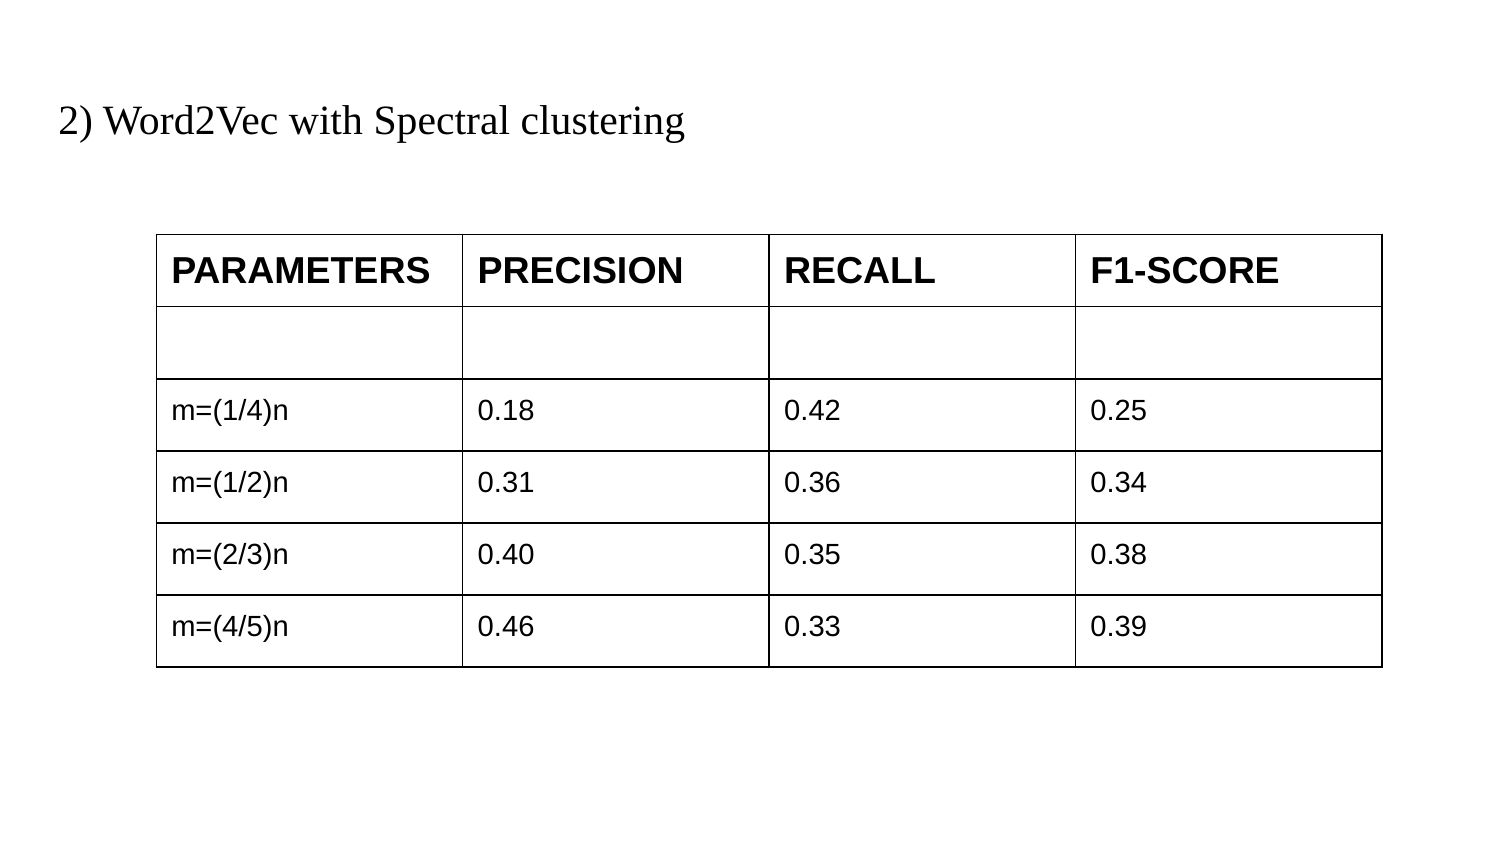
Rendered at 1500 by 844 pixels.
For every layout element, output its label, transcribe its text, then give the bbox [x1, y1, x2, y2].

table_header PRECISION [463, 235, 768, 306]
table_cell [463, 307, 768, 378]
table_cell 0.34 [1076, 452, 1381, 522]
table_header F1-SCORE [1076, 235, 1381, 306]
table_cell 0.25 [1076, 380, 1381, 450]
table_cell 0.40 [463, 524, 768, 594]
table_header RECALL [770, 235, 1075, 306]
table_cell [157, 307, 462, 378]
table_cell [770, 307, 1075, 378]
table_cell m=(1/2)n [157, 452, 462, 522]
table_header PARAMETERS [157, 235, 462, 306]
table_cell 0.33 [770, 596, 1075, 666]
table_cell 0.35 [770, 524, 1075, 594]
table_cell m=(1/4)n [157, 380, 462, 450]
table_cell 0.42 [770, 380, 1075, 450]
table_cell 0.46 [463, 596, 768, 666]
title 2) Word2Vec with Spectral clustering [43, 27, 1441, 178]
table_cell 0.38 [1076, 524, 1381, 594]
table_cell 0.36 [770, 452, 1075, 522]
table_cell 0.31 [463, 452, 768, 522]
table_cell 0.18 [463, 380, 768, 450]
table_cell m=(4/5)n [157, 596, 462, 666]
table_cell [1076, 307, 1381, 378]
table_cell 0.39 [1076, 596, 1381, 666]
table_cell m=(2/3)n [157, 524, 462, 594]
